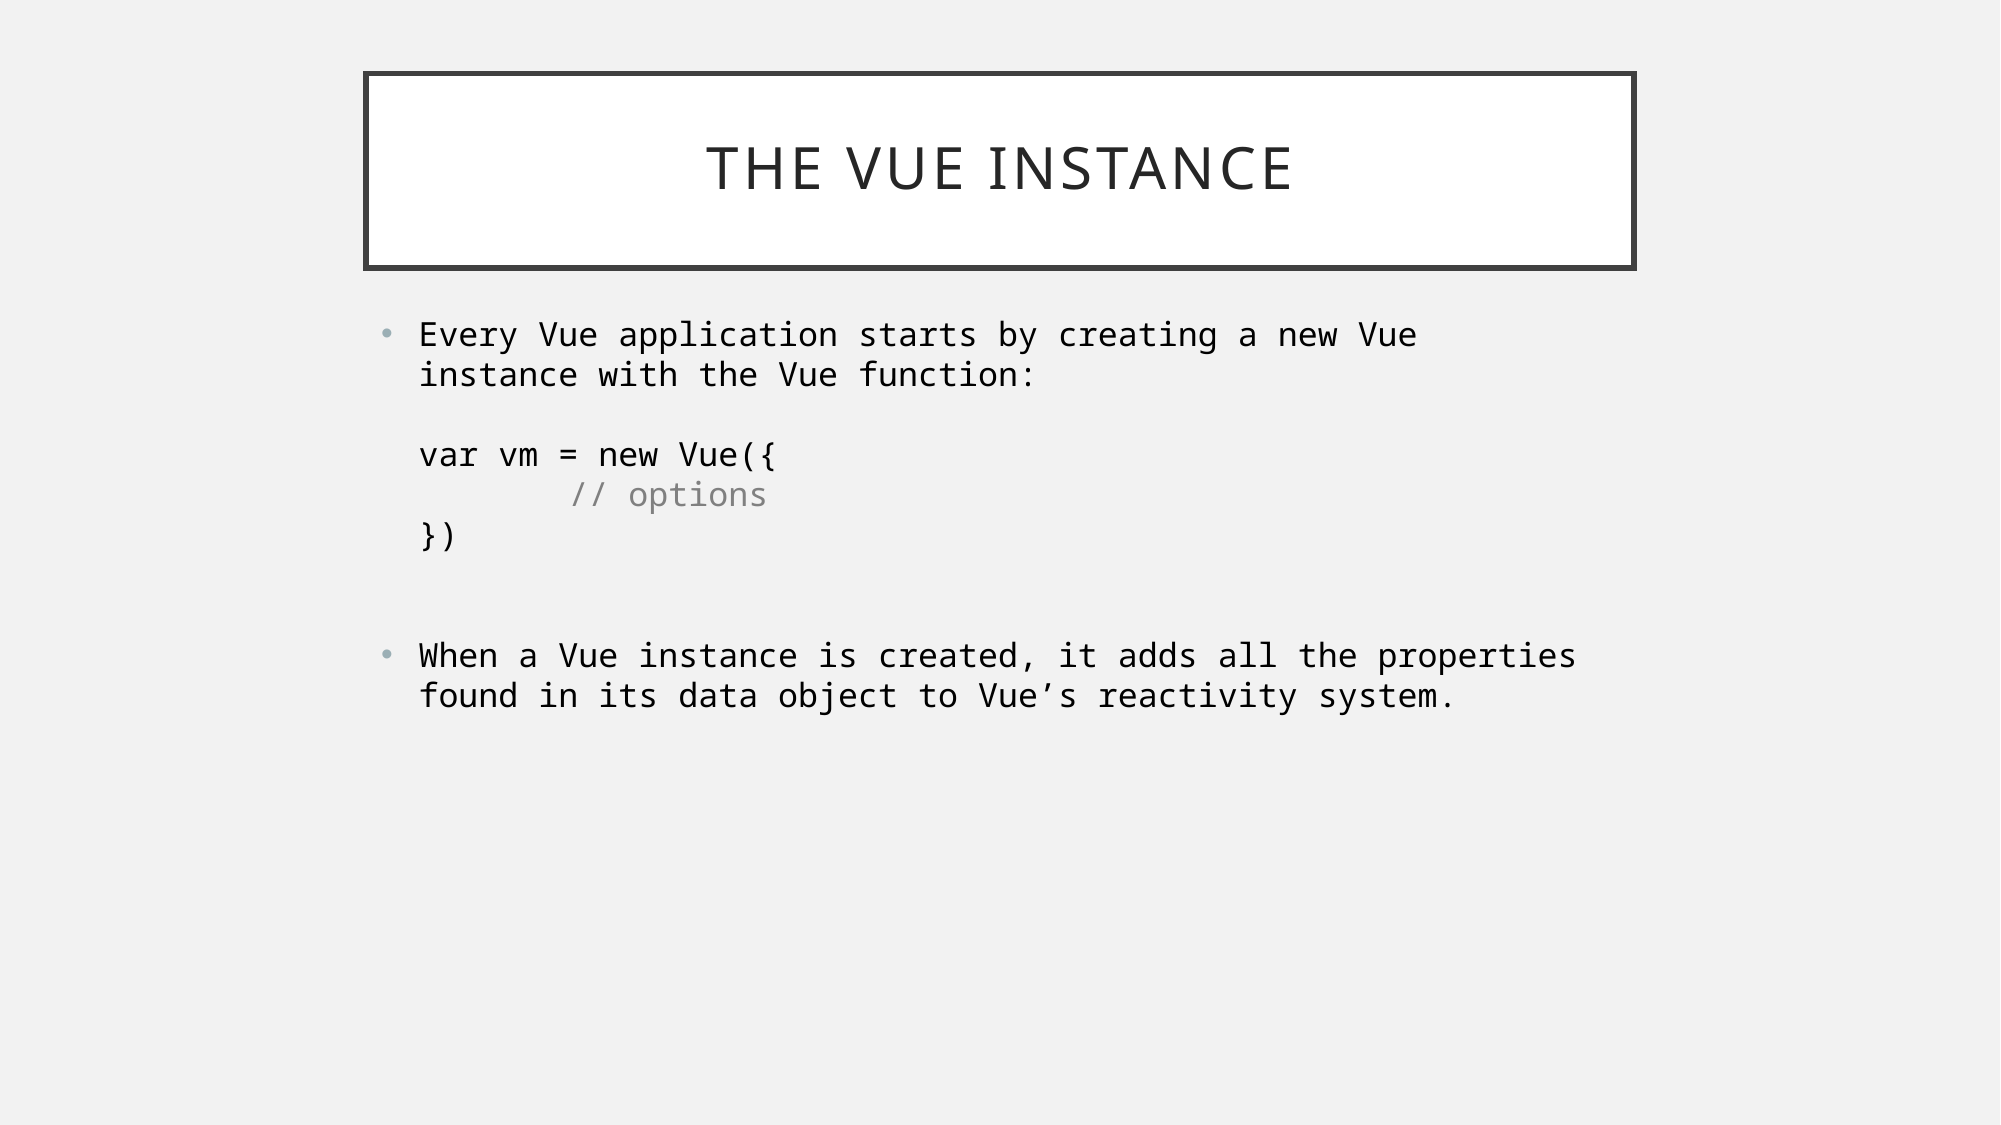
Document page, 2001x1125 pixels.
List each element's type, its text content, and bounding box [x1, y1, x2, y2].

list Every Vue application starts by creating a new Vue instance with the Vue function: var vm = new Vue({ // options }) When a Vue instance is created, it adds all the properties found in its data object to Vue’s reactivity system. [366, 306, 1634, 1069]
title THE VUE INSTANCE [363, 71, 1637, 271]
